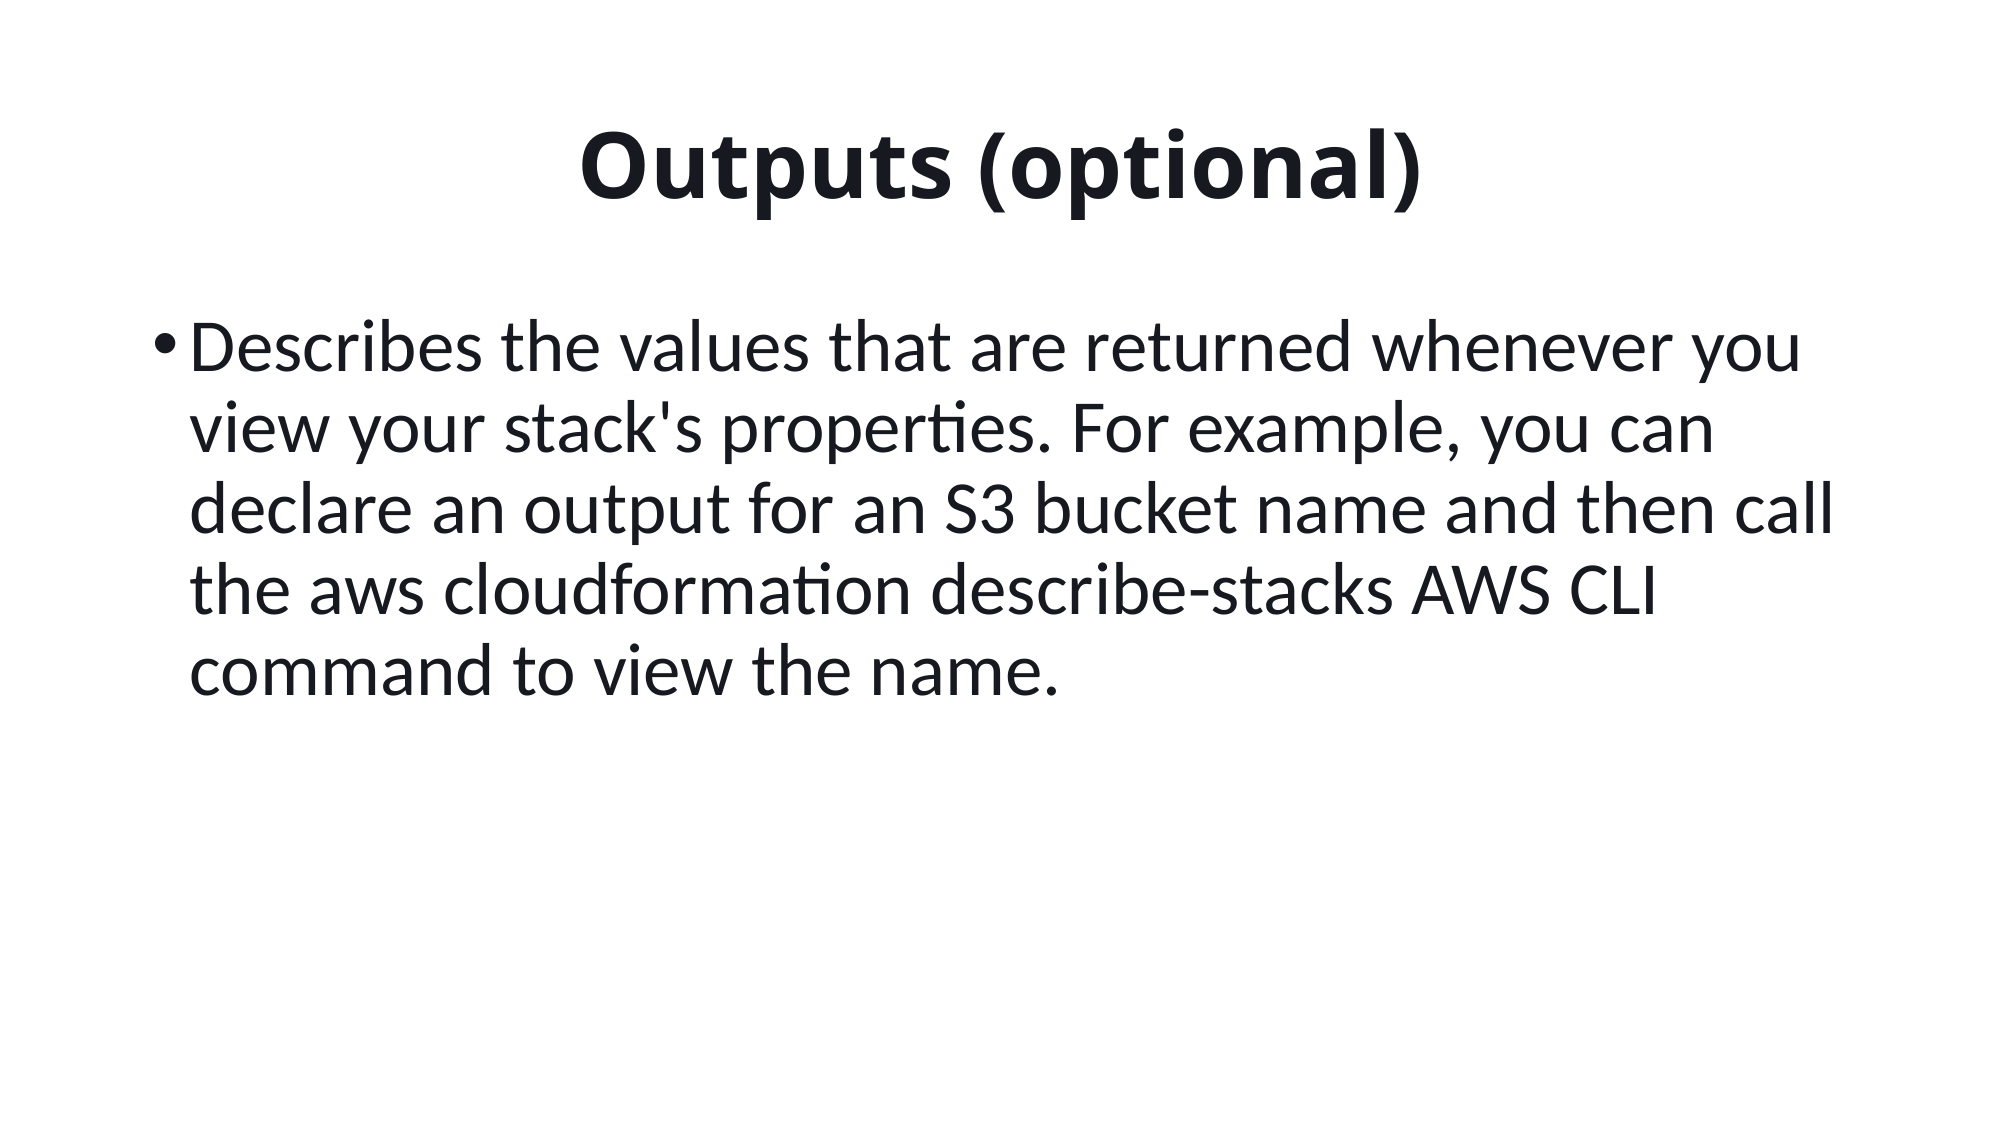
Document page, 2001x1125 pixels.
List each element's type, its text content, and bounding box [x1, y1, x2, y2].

list Describes the values that are returned whenever you view your stack's properties. For example, you can declare an output for an S3 bucket name and then call the aws cloudformation describe-stacks AWS CLI command to view the name. [137, 299, 1863, 1014]
title Outputs (optional) [137, 59, 1863, 278]
